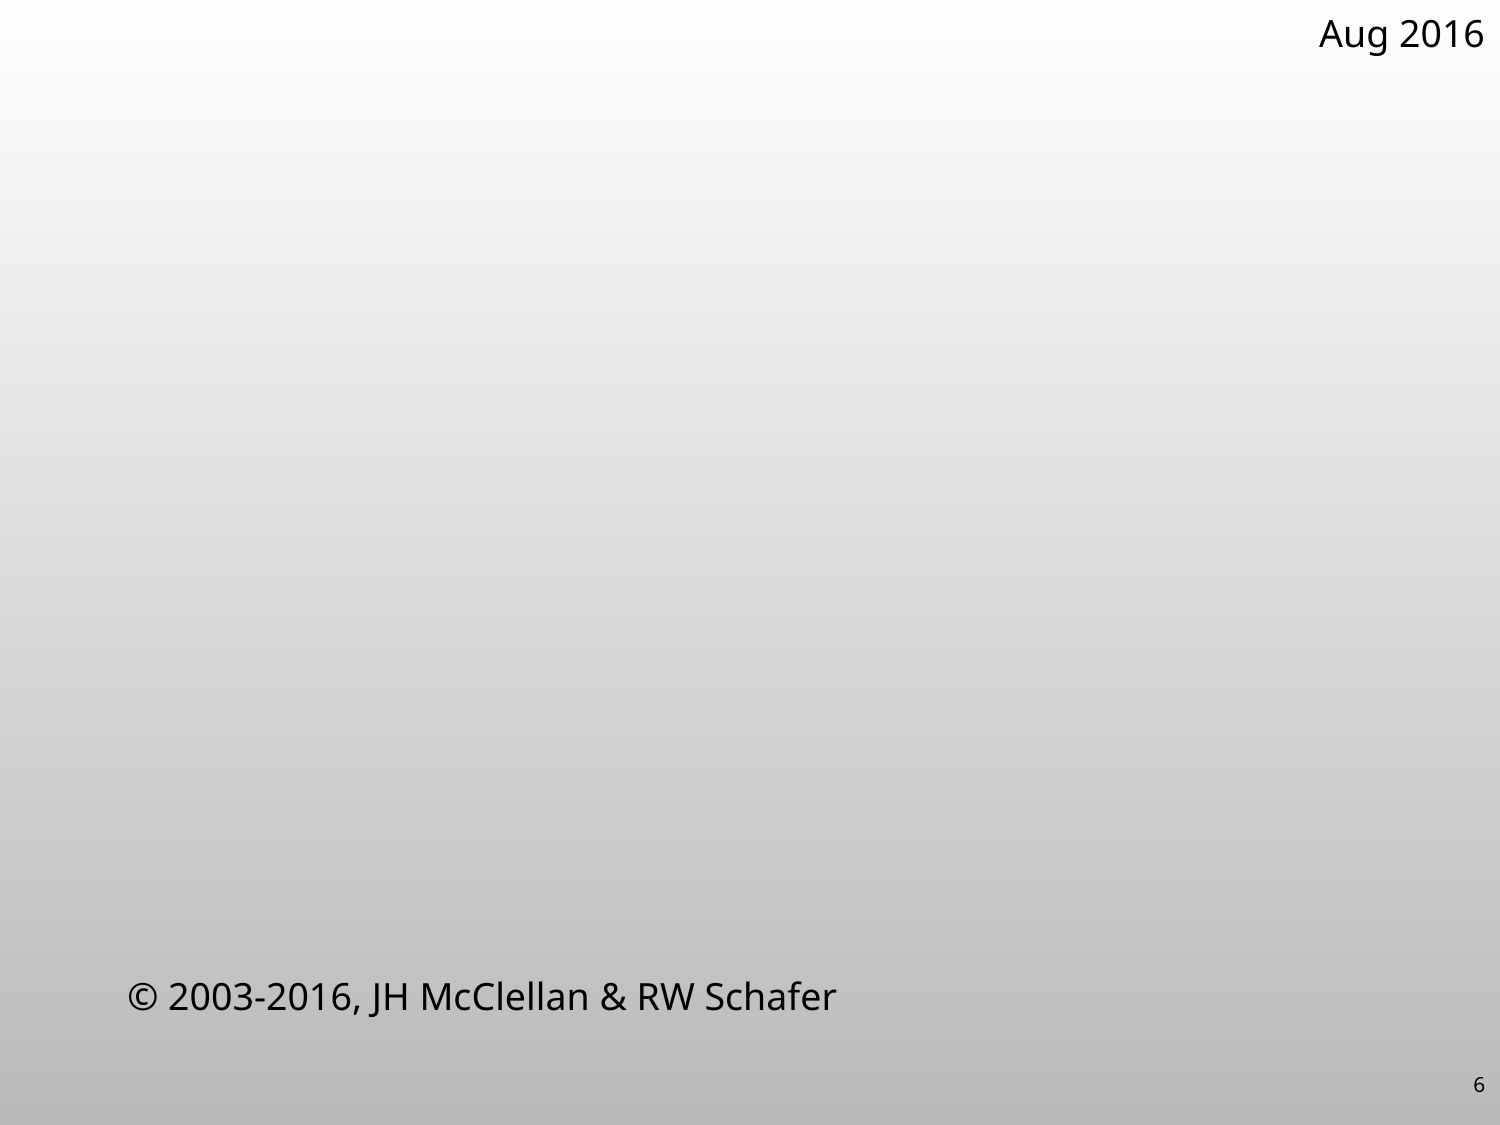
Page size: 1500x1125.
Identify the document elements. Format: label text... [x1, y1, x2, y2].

slide_number 6 [1405, 1056, 1500, 1116]
footer © 2003-2016, JH McClellan & RW Schafer [112, 965, 934, 1025]
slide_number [1250, 2, 1500, 63]
